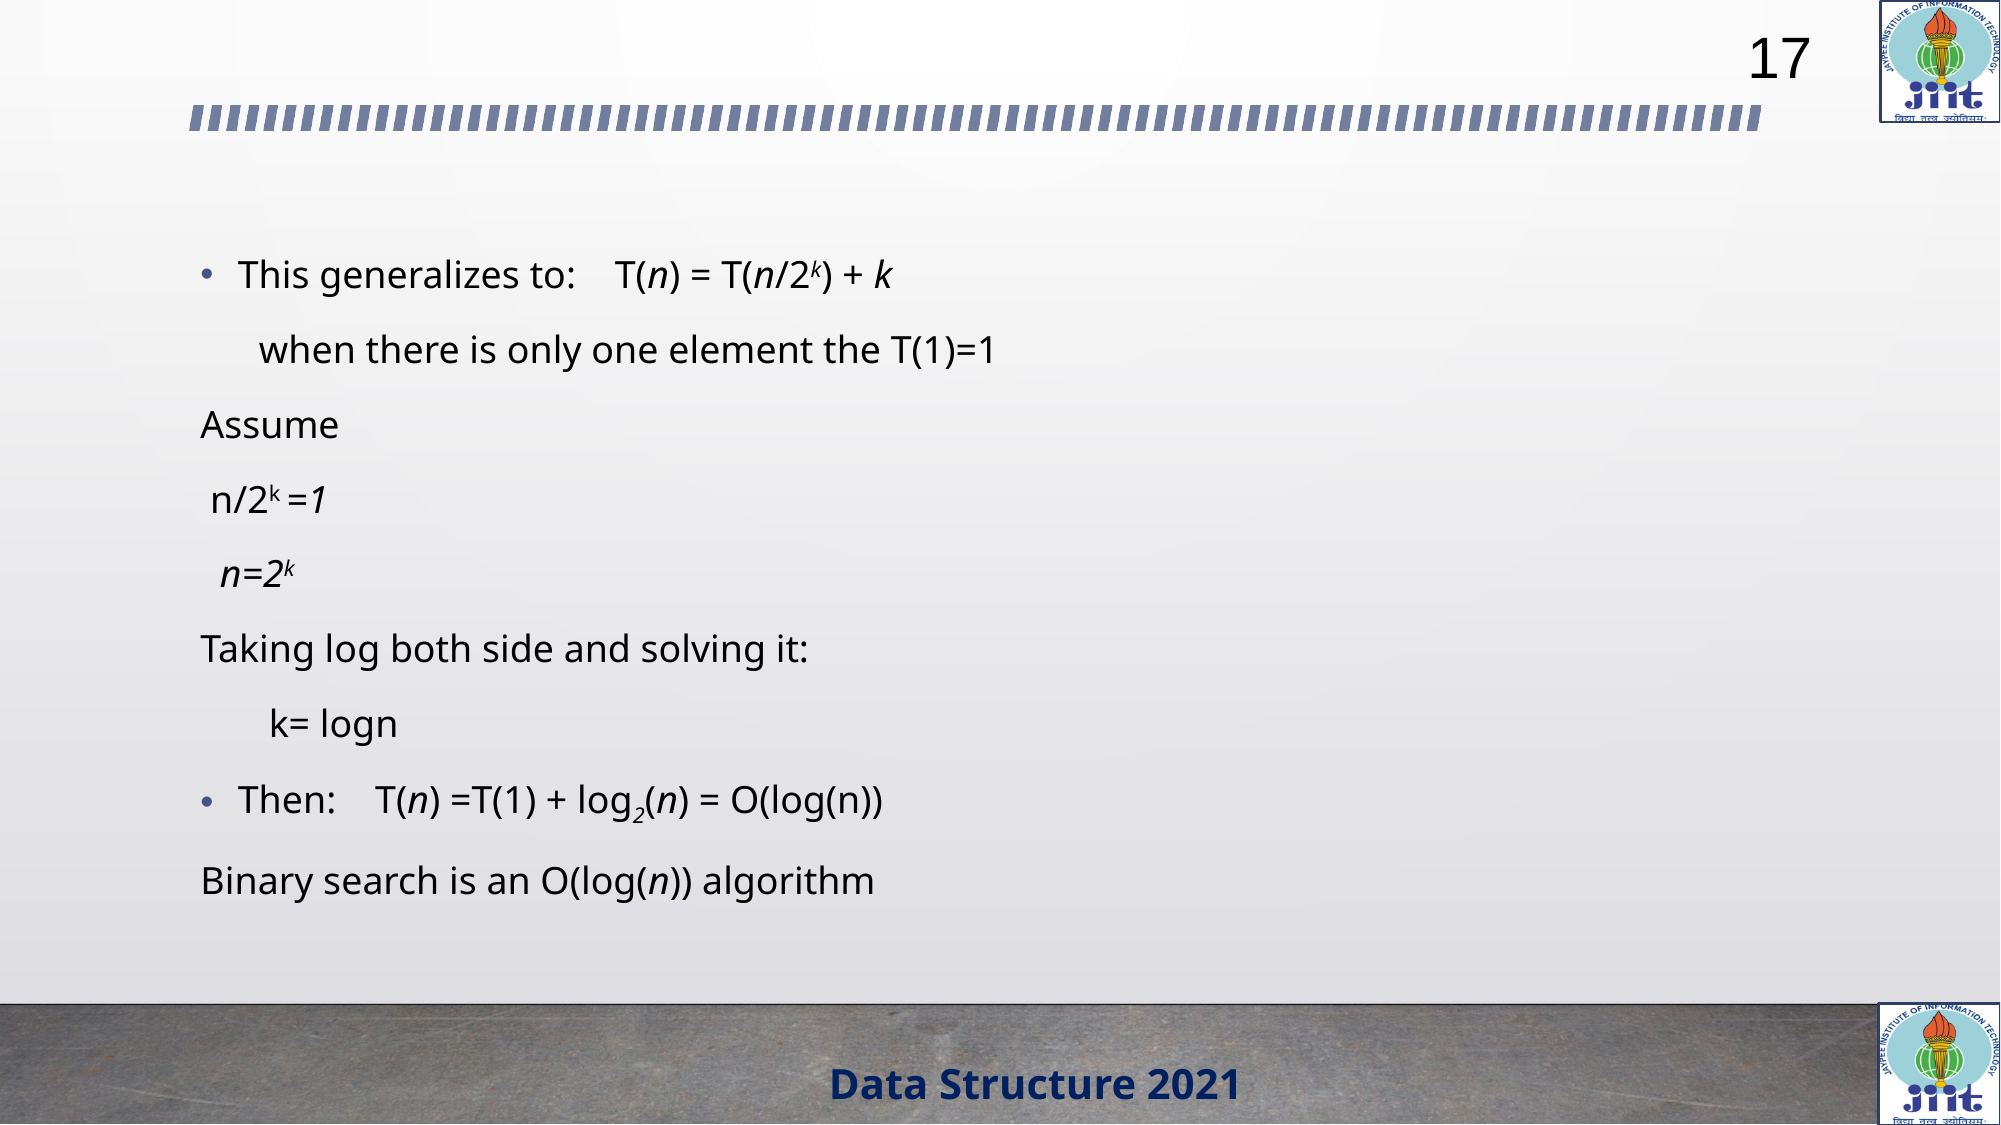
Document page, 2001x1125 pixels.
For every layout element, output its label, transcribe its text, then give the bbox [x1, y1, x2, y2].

list This generalizes to: T(n) = T(n/2k) + k when there is only one element the T(1)=1 Assume n/2k =1 n=2k Taking log both side and solving it: k= logn Then: T(n) =T(1) + log2(n) = O(log(n)) Binary search is an O(log(n)) algorithm [185, 234, 1761, 897]
picture [1880, 1005, 1999, 1124]
picture [0, 1004, 1877, 1124]
picture [1882, 2, 1999, 121]
slide_number 17 [1694, 12, 1828, 96]
